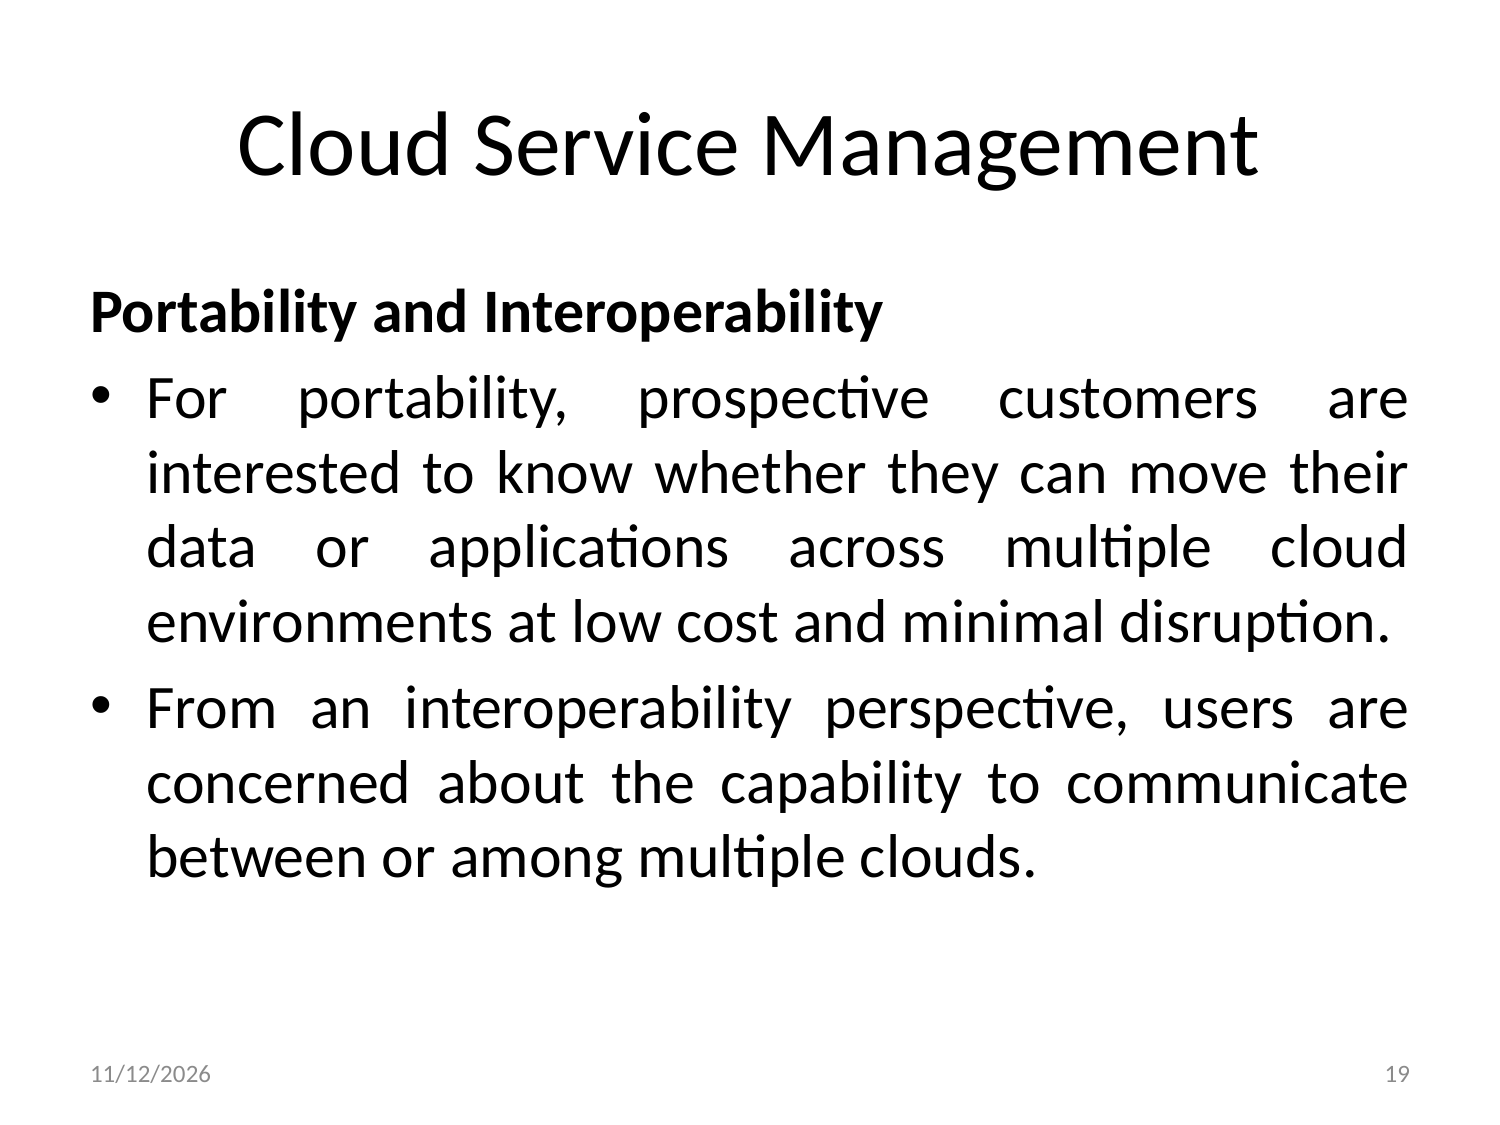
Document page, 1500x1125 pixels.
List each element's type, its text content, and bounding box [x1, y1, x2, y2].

list Portability and Interoperability For portability, prospective customers are interested to know whether they can move their data or applications across multiple cloud environments at low cost and minimal disruption. From an interoperability perspective, users are concerned about the capability to communicate between or among multiple clouds. [75, 262, 1425, 1005]
slide_number 19 [1074, 1042, 1425, 1103]
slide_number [75, 1042, 425, 1103]
title Cloud Service Management [75, 45, 1425, 233]
